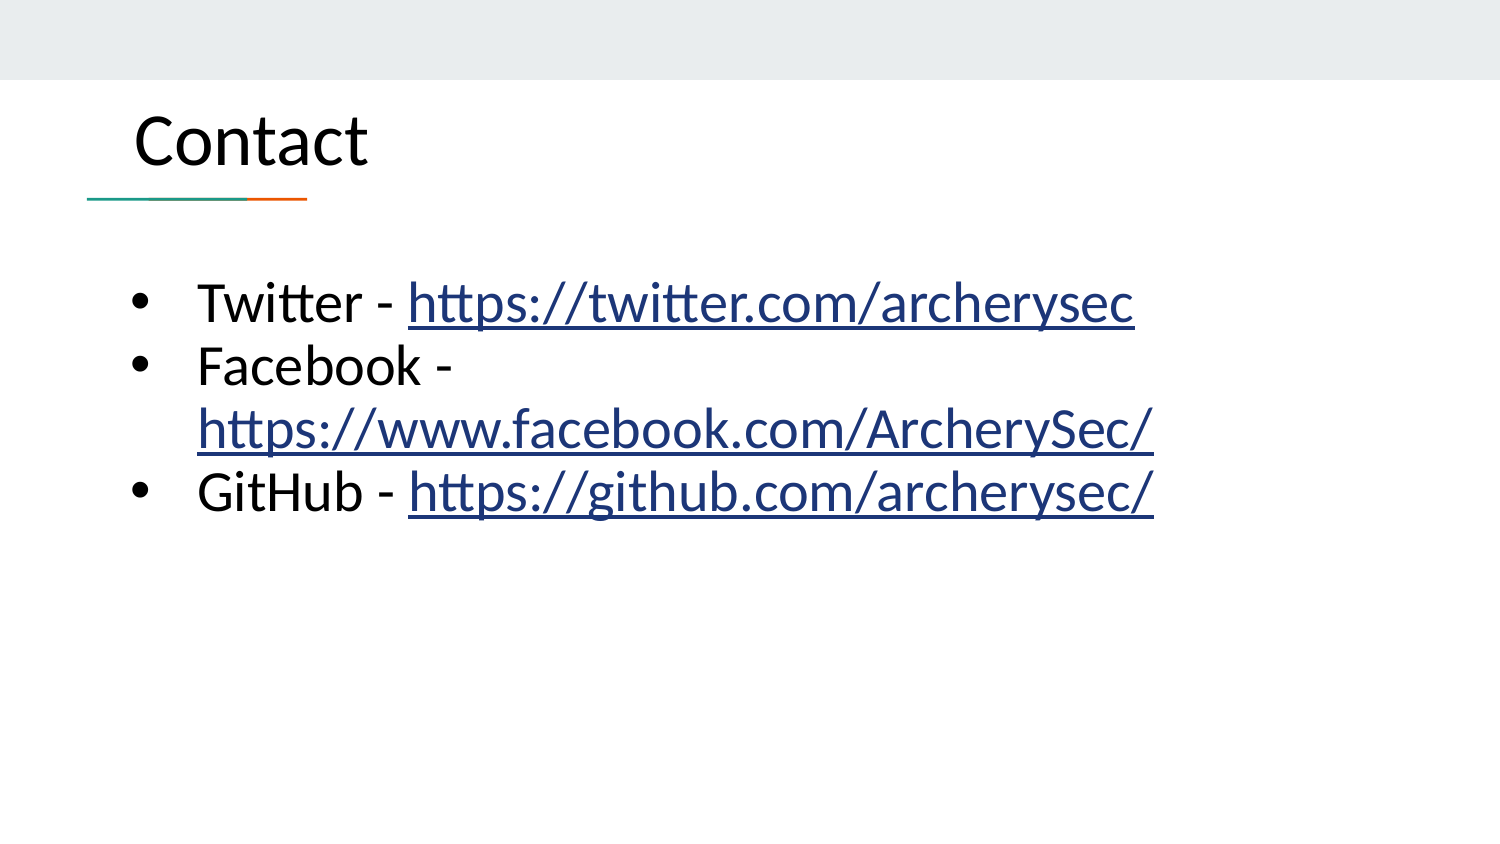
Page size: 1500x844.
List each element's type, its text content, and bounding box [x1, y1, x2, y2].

text_box Contact [119, 47, 400, 235]
text_box Twitter - https://twitter.com/archerysec Facebook - https://www.facebook.com/ArcherySec/ GitHub - https://github.com/archerysec/ [107, 257, 1344, 649]
